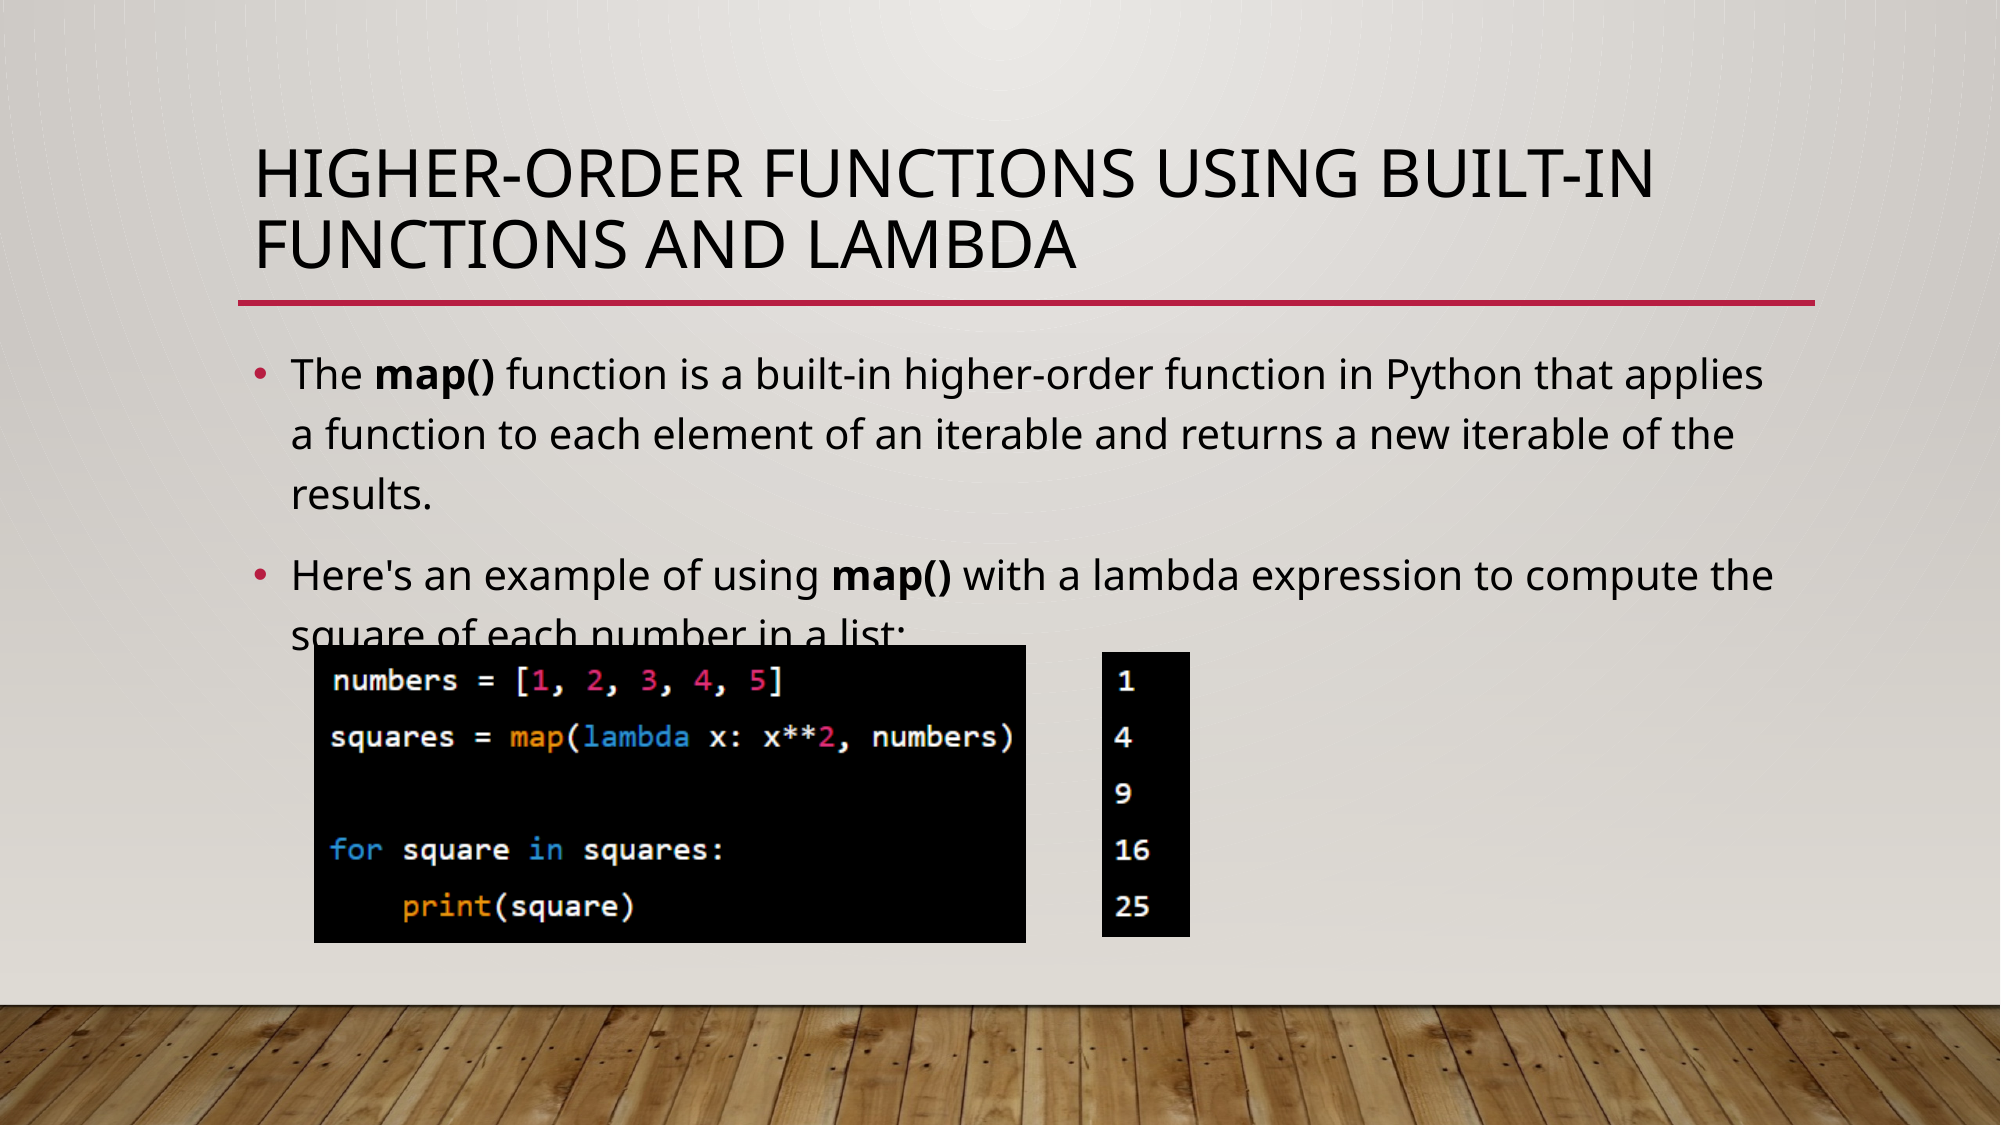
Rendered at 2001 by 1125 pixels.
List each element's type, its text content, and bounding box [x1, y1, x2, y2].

picture [0, 1005, 2000, 1125]
picture [314, 645, 1026, 944]
title HIGHER-ORDER FUNCTIONS USING BUilT-IN FUNCTIONS AND LAMBDA [238, 131, 1814, 305]
list The map() function is a built-in higher-order function in Python that applies a function to each element of an iterable and returns a new iterable of the results. Here's an example of using map() with a lambda expression to compute the square of each number in a list: [238, 330, 1814, 897]
picture [1102, 651, 1191, 937]
